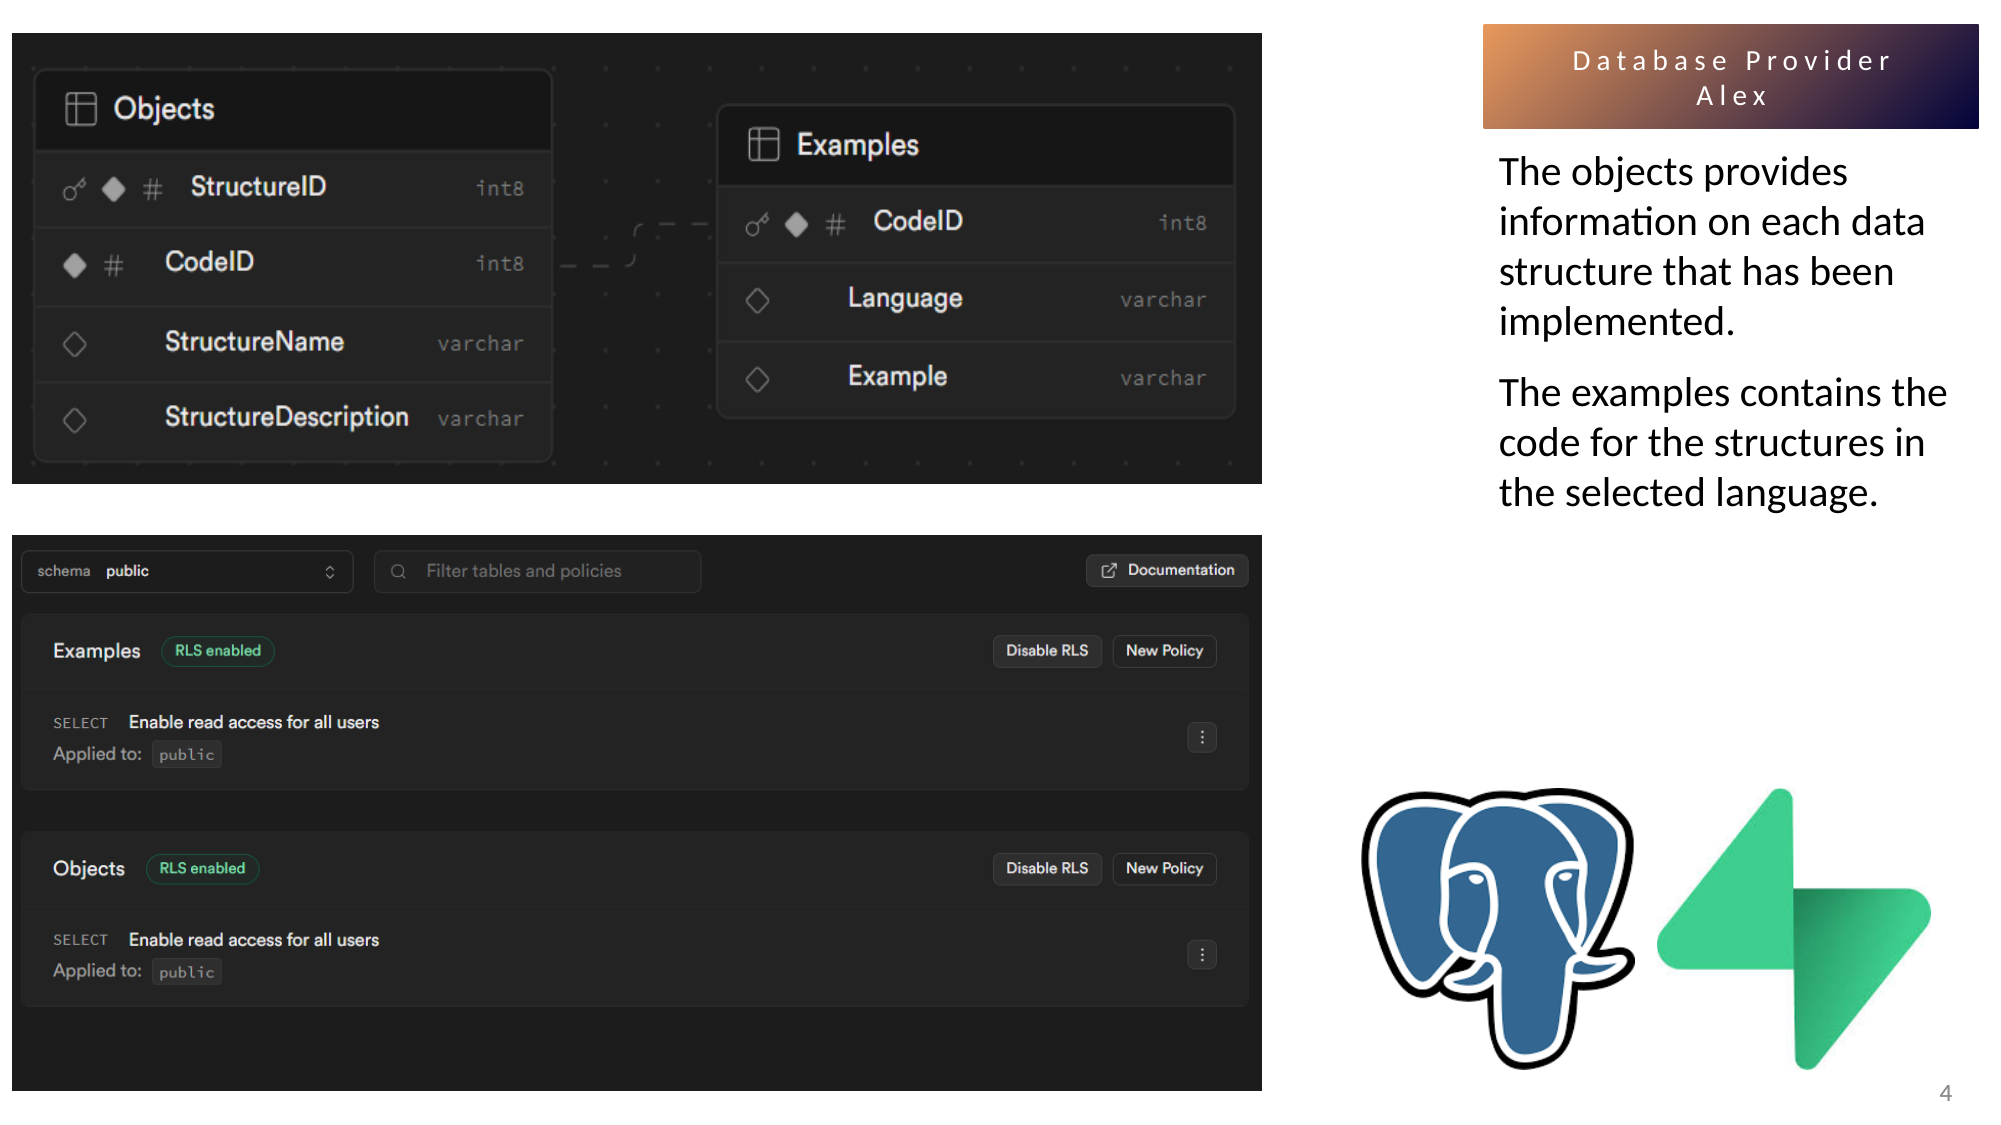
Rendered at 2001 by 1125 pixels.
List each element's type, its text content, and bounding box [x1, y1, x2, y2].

picture [12, 535, 1262, 1092]
picture [1657, 788, 1931, 1070]
list Database Provider Alex [1483, 24, 1979, 129]
picture [12, 33, 1262, 484]
picture [1361, 788, 1635, 1070]
slide_number 4 [1894, 1061, 1968, 1121]
list The objects provides information on each data structure that has been implemented. The examples contains the code for the structures in the selected language. [1483, 136, 1979, 755]
